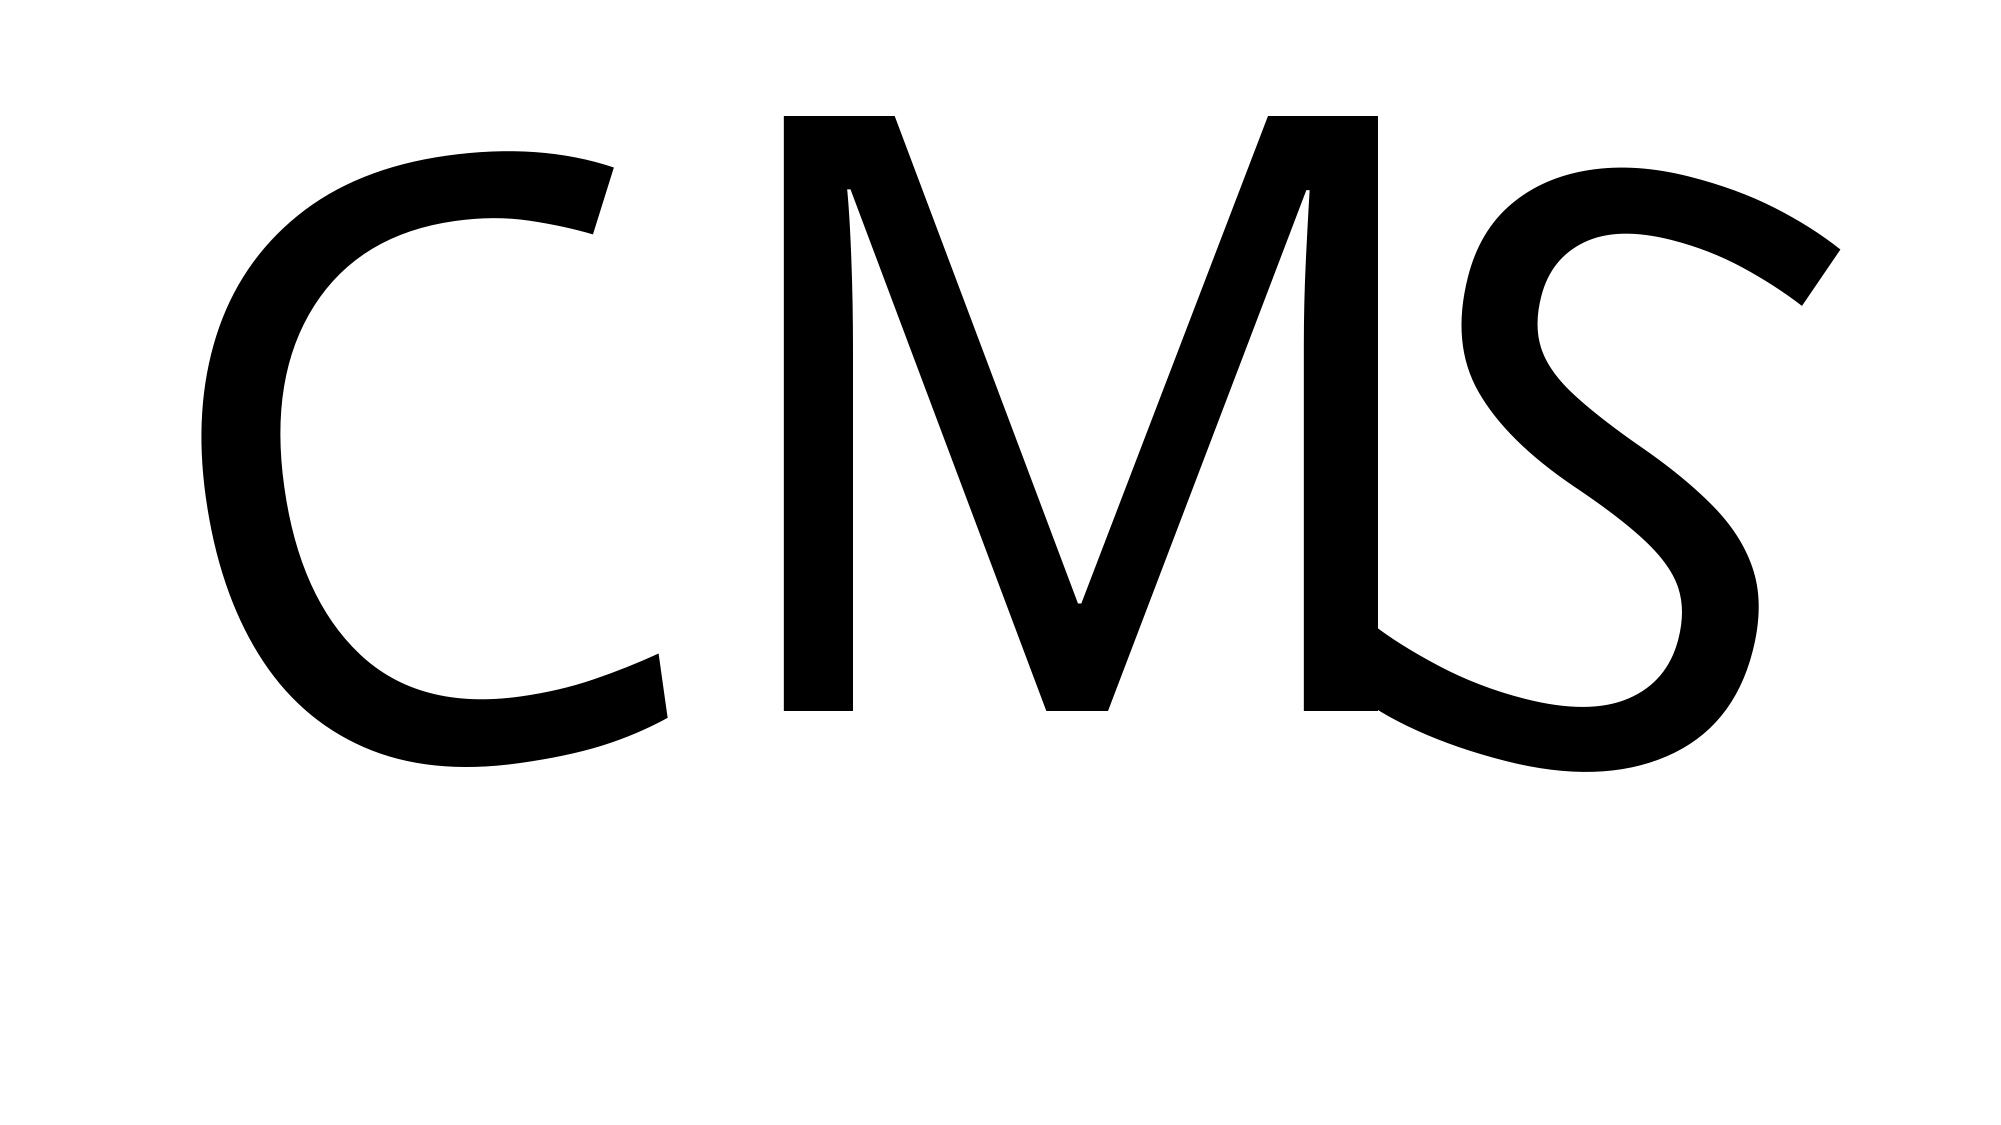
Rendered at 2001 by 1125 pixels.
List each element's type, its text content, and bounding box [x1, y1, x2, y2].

text_box M [689, 0, 1472, 886]
text_box S [1251, 0, 1975, 989]
text_box C [70, 0, 838, 975]
